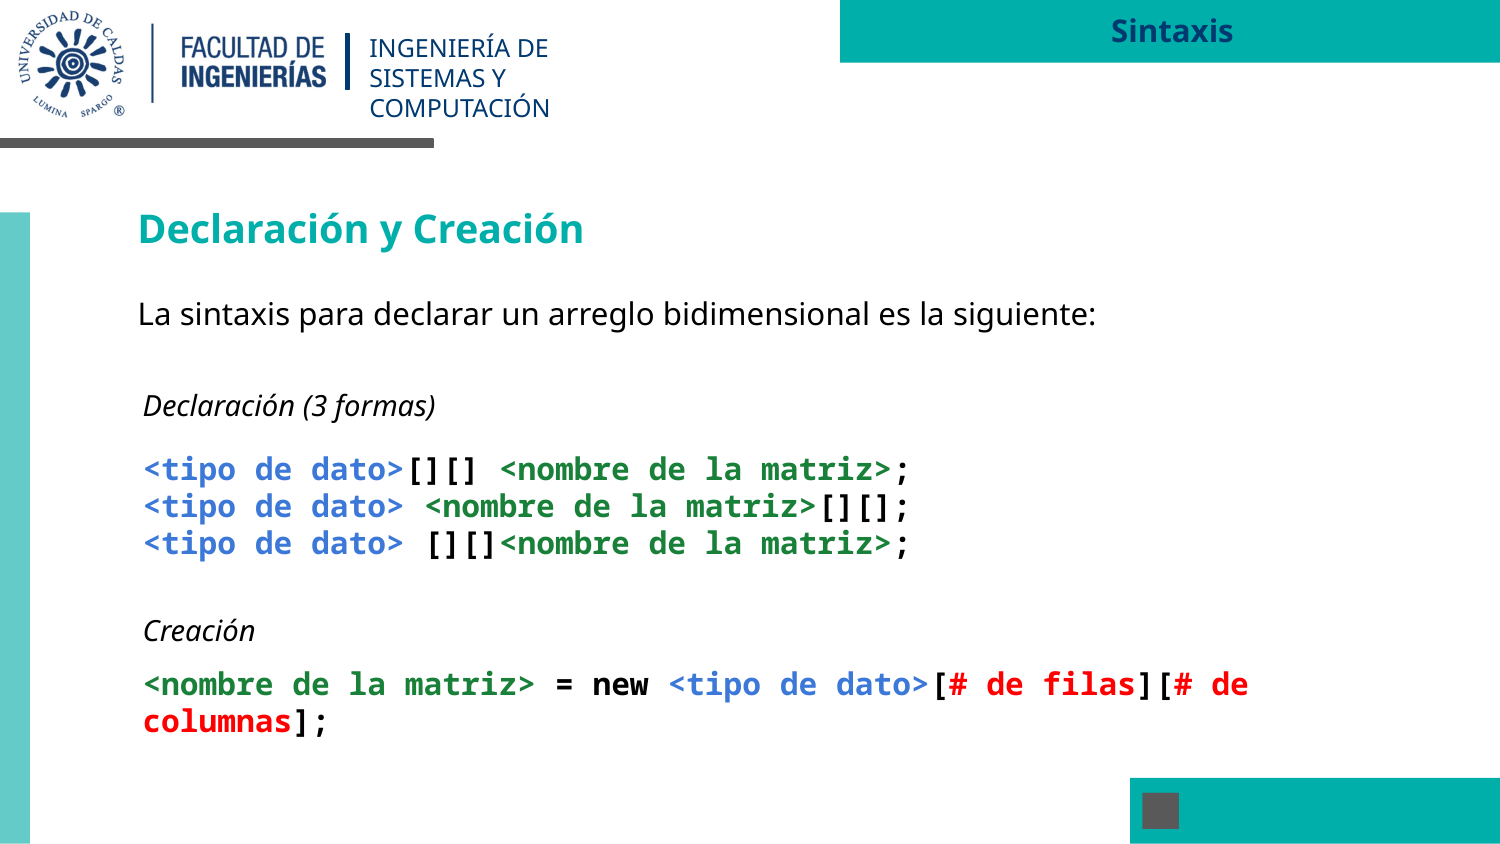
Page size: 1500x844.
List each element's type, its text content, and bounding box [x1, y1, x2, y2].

text_box [1130, 777, 1500, 844]
text_box Declaración (3 formas) [131, 371, 783, 434]
text_box [1142, 792, 1179, 829]
text_box La sintaxis para declarar un arreglo bidimensional es la siguiente: [126, 277, 1330, 344]
text_box Sintaxis [847, 0, 1499, 60]
text_box <nombre de la matriz> = new <tipo de dato>[# de filas][# de columnas]; [131, 652, 1426, 750]
text_box INGENIERÍA DE SISTEMAS Y COMPUTACIÓN [358, 21, 631, 134]
text_box [0, 212, 30, 844]
text_box <tipo de dato>[][] <nombre de la matriz>; <tipo de dato> <nombre de la matriz>[][]; <tipo de dato> [][]<nombre de la matriz>; [131, 437, 987, 573]
text_box Declaración y Creación [126, 193, 814, 263]
text_box Creación [131, 595, 377, 659]
text_box [840, 0, 1500, 63]
picture [0, 0, 348, 130]
text_box [0, 138, 433, 148]
